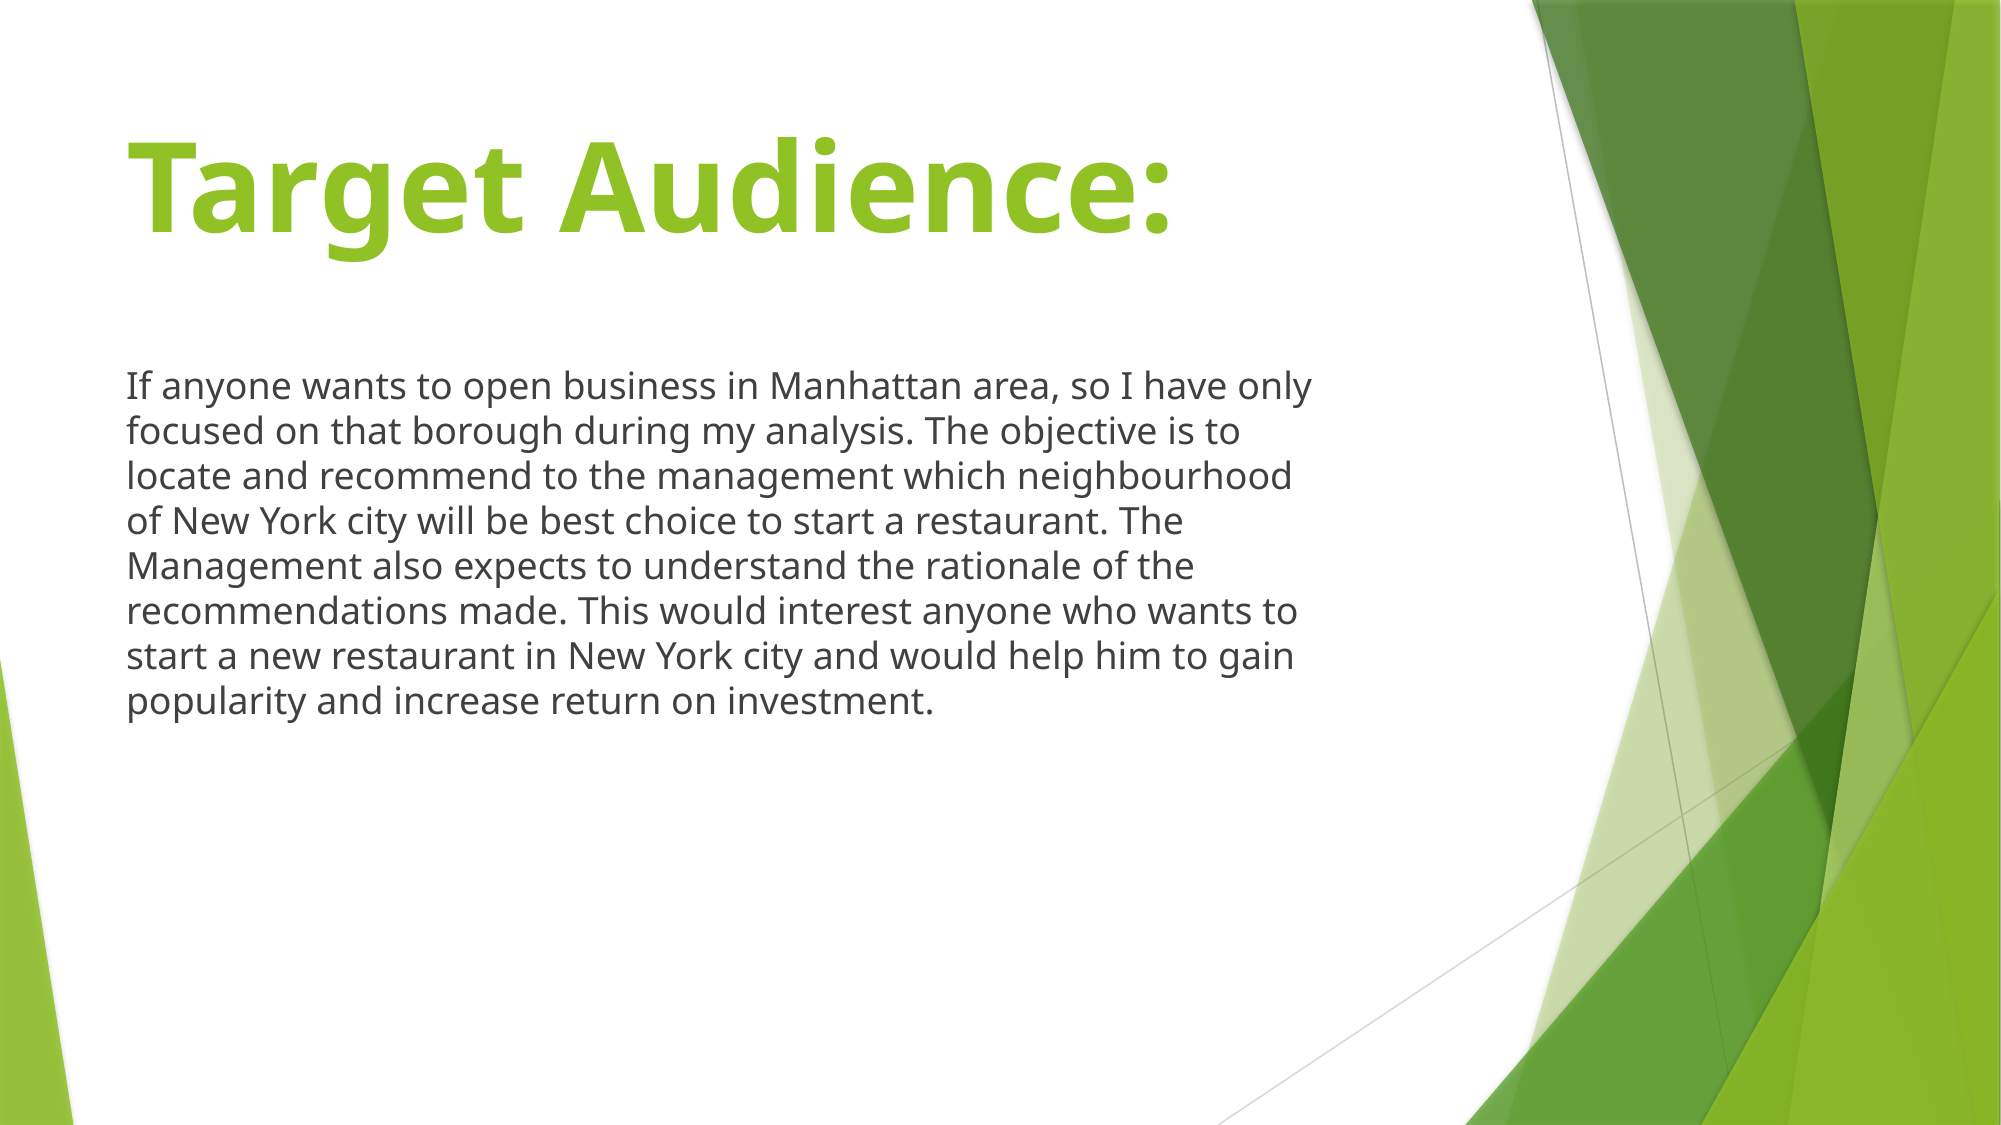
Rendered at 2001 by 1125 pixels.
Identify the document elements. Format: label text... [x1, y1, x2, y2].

list If anyone wants to open business in Manhattan area, so I have only focused on that borough during my analysis. The objective is to locate and recommend to the management which neighbourhood of New York city will be best choice to start a restaurant. The Management also expects to understand the rationale of the recommendations made. This would interest anyone who wants to start a new restaurant in New York city and would help him to gain popularity and increase return on investment. [111, 354, 1343, 809]
title Target Audience: [111, 99, 1522, 317]
